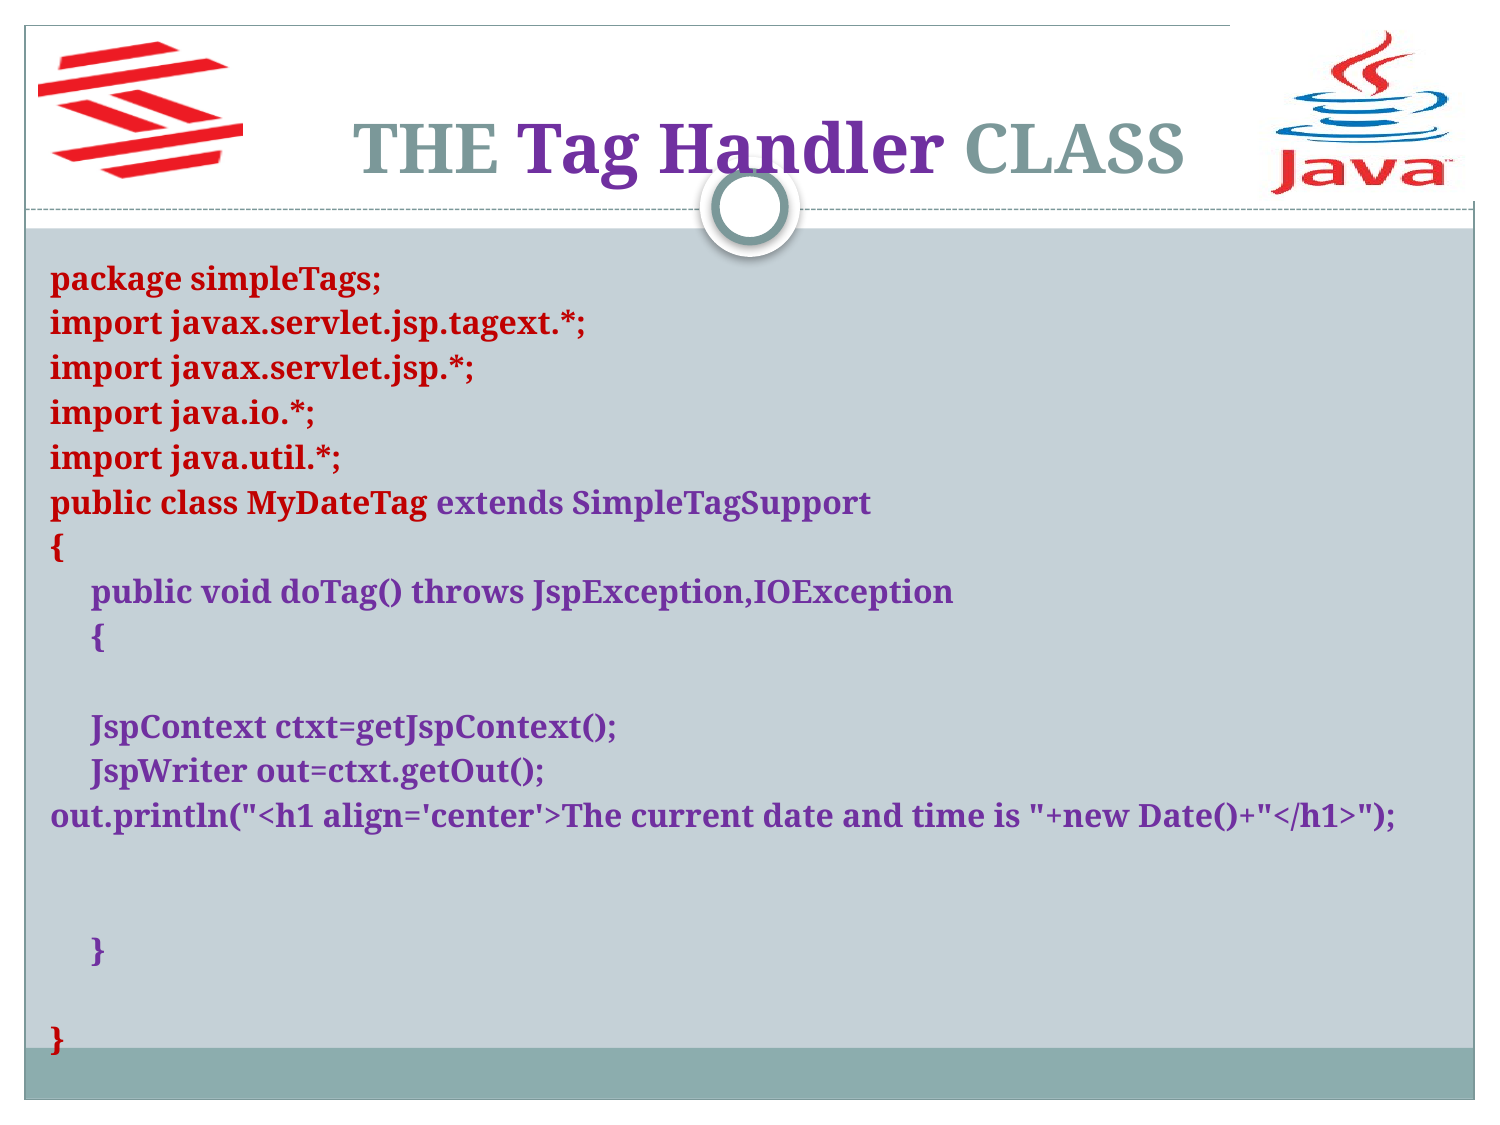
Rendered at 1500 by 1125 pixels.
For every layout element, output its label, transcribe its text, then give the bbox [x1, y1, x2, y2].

title THE Tag Handler CLASS [70, 70, 1223, 195]
picture [1230, 23, 1483, 201]
list package simpleTags; import javax.servlet.jsp.tagext.*; import javax.servlet.jsp.*; import java.io.*; import java.util.*; public class MyDateTag extends SimpleTagSupport { public void doTag() throws JspException,IOException { JspContext ctxt=getJspContext(); JspWriter out=ctxt.getOut(); out.println("<h1 align='center'>The current date and time is "+new Date()+"</h1>"); } } [35, 250, 1465, 1090]
picture [37, 40, 243, 185]
